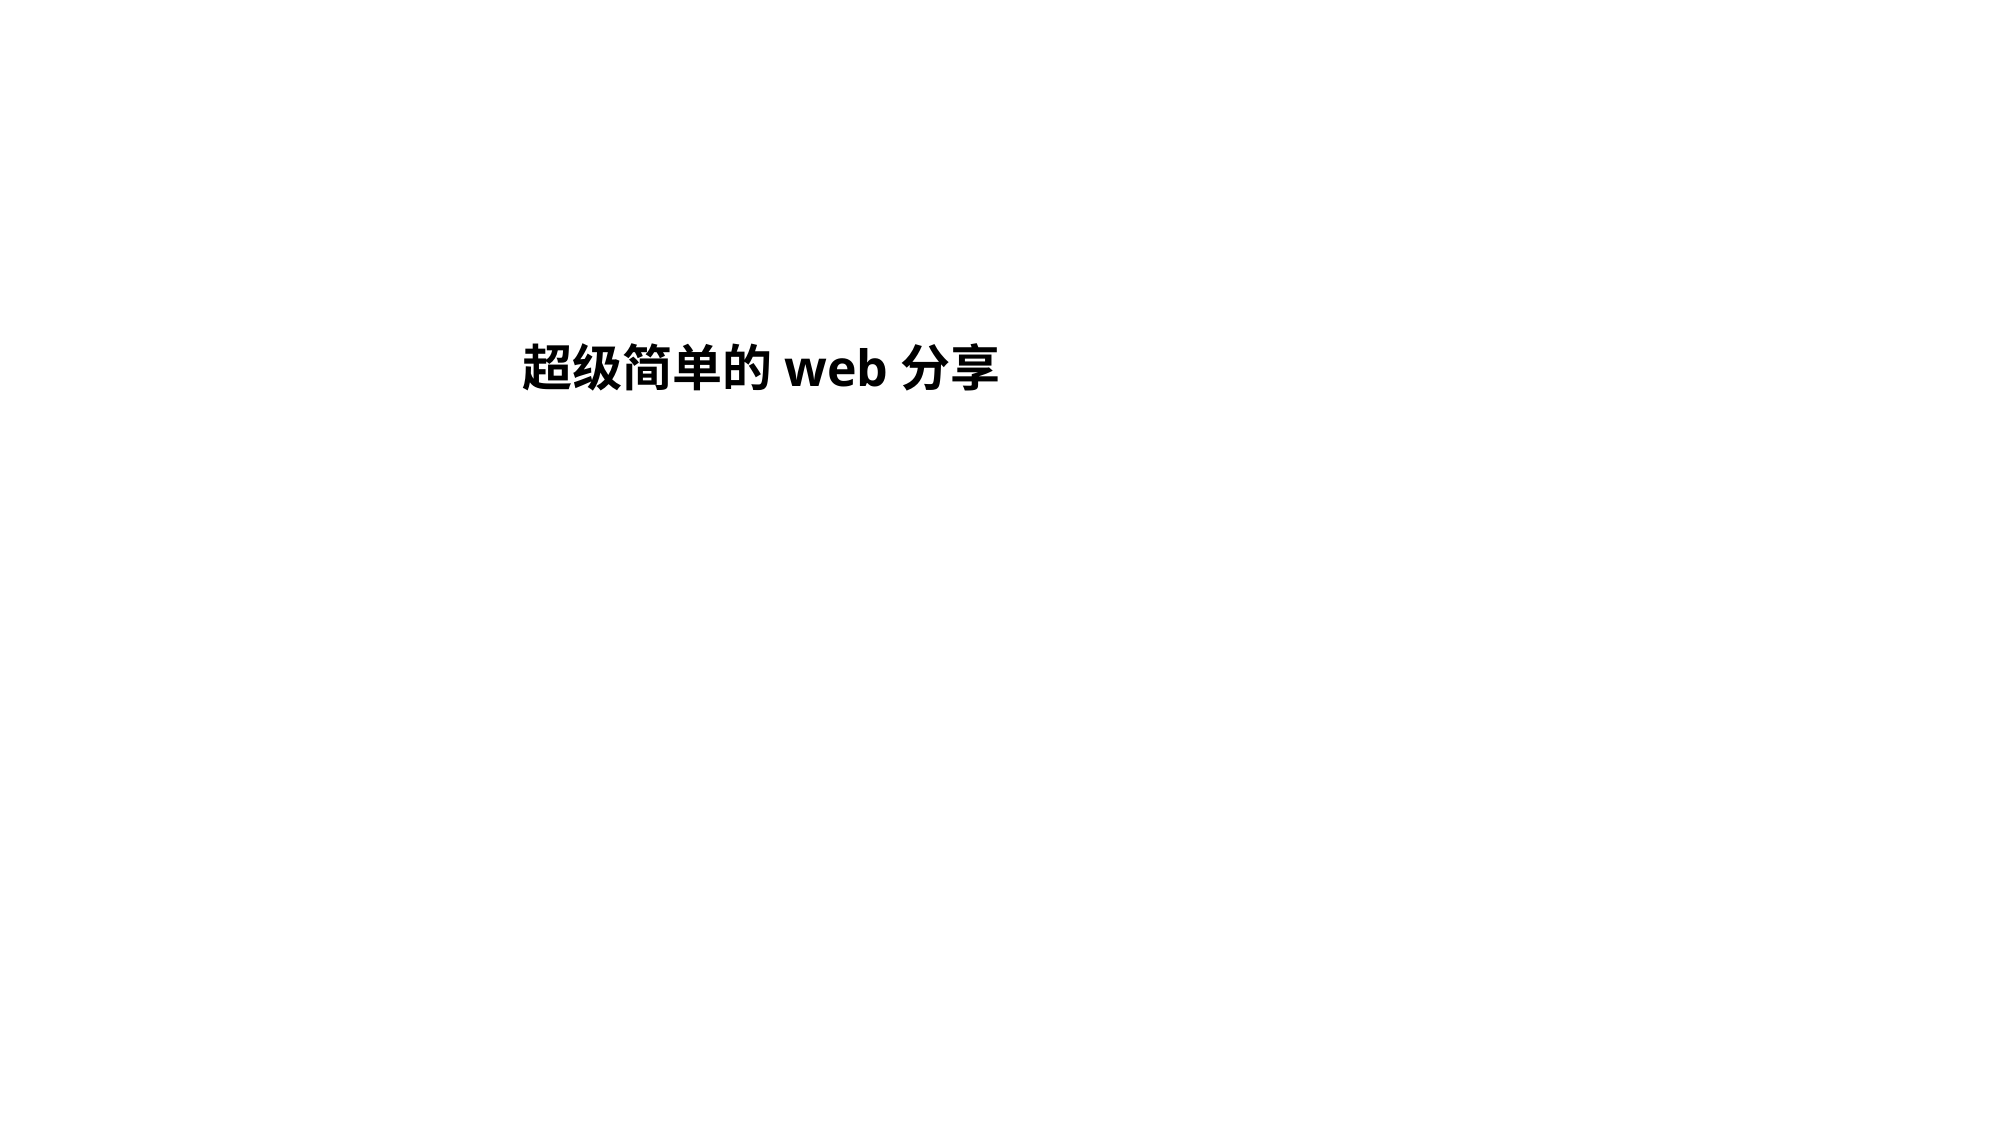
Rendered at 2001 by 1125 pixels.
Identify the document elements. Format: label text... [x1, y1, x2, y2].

text_box 超级简单的web分享 [174, 329, 1349, 404]
